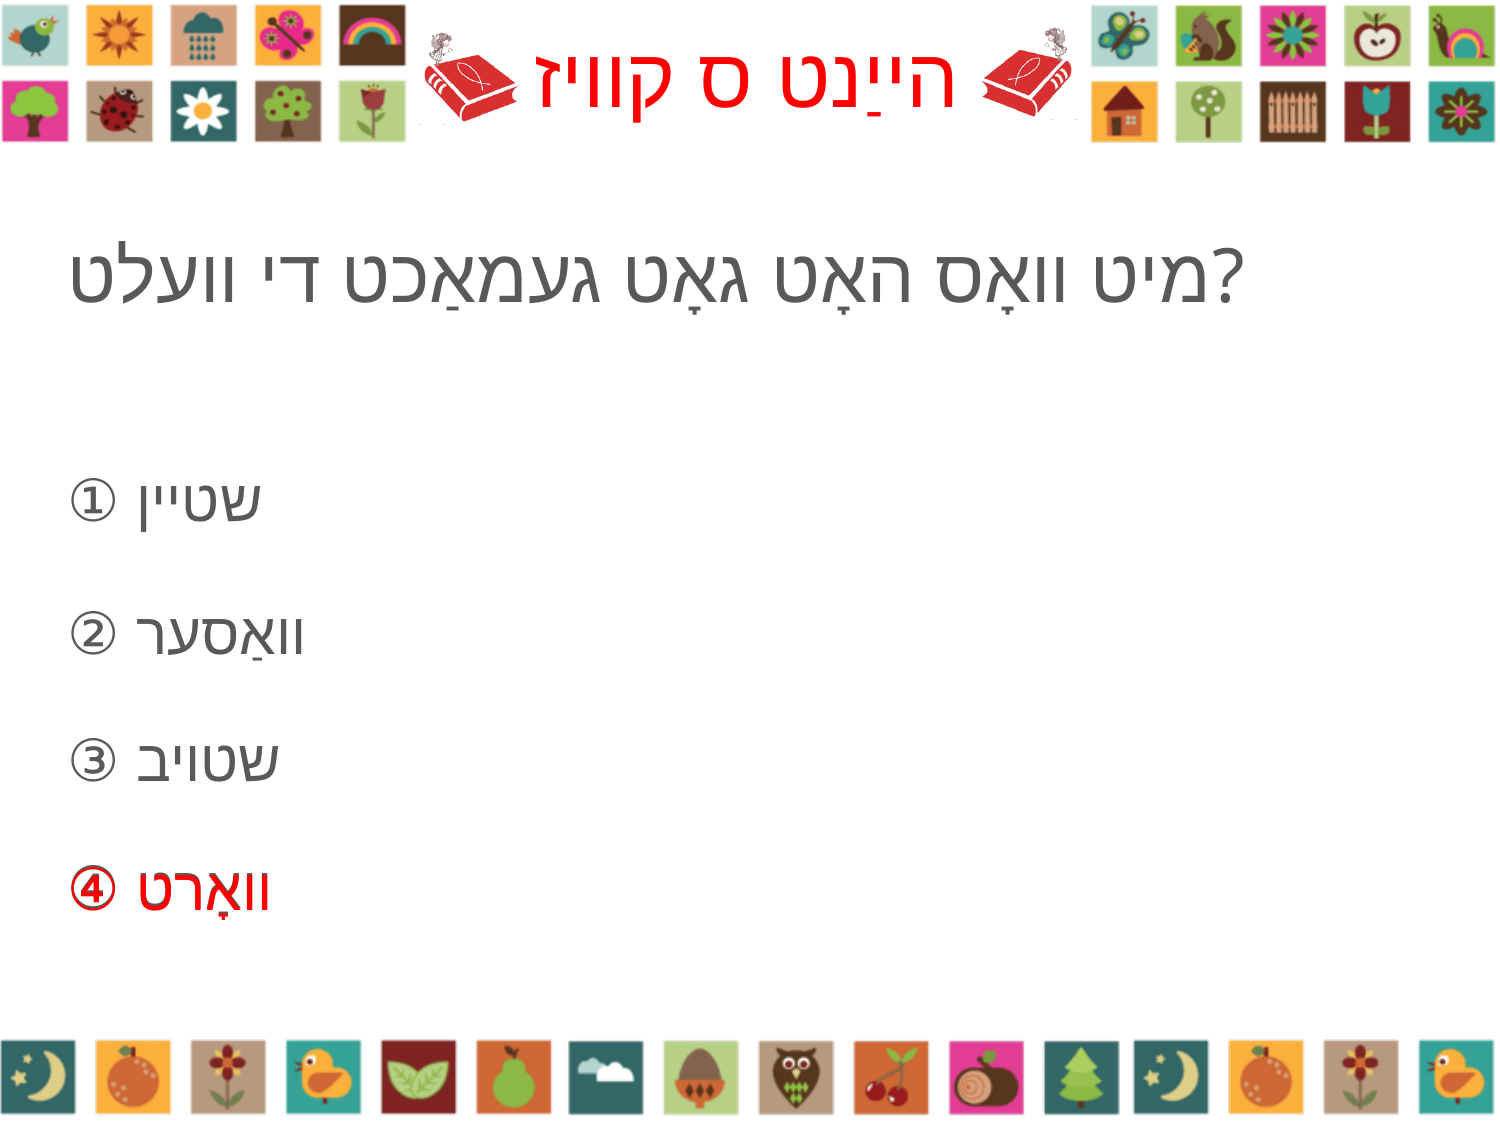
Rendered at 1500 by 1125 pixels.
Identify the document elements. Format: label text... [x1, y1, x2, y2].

text_box ② וואַסער [53, 589, 1436, 674]
picture [0, 3, 550, 150]
text_box ③ שטויב [53, 716, 1483, 801]
text_box הייַנט ס קוויז [547, 16, 1078, 131]
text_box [0, 1028, 1500, 1118]
picture [950, 3, 1500, 150]
text_box מיט וואָס האָט גאָט געמאַכט די וועלט? [53, 219, 1436, 325]
text_box ① שטיין [53, 456, 1436, 541]
text_box ④ וואָרט [53, 844, 1483, 930]
